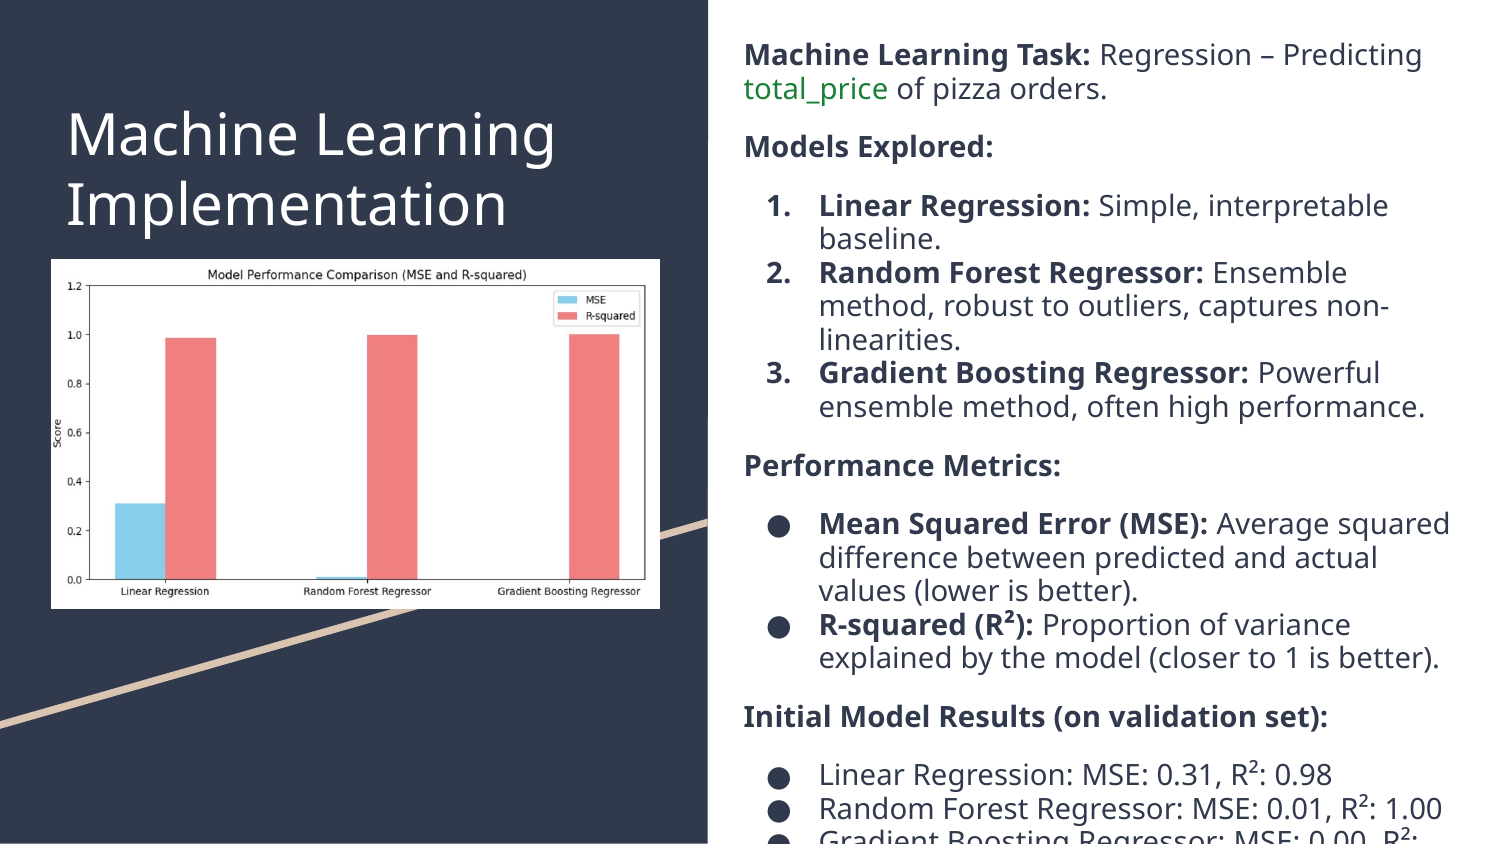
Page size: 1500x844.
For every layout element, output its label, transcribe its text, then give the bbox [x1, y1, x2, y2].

list Machine Learning Task: Regression – Predicting total_price of pizza orders. Models Explored: Linear Regression: Simple, interpretable baseline. Random Forest Regressor: Ensemble method, robust to outliers, captures non-linearities. Gradient Boosting Regressor: Powerful ensemble method, often high performance. Performance Metrics: Mean Squared Error (MSE): Average squared difference between predicted and actual values (lower is better). R-squared (R²): Proportion of variance explained by the model (closer to 1 is better). Initial Model Results (on validation set): Linear Regression: MSE: 0.31, R²: 0.98 Random Forest Regressor: MSE: 0.01, R²: 1.00 Gradient Boosting Regressor: MSE: 0.00, R²: 1.00 [728, 23, 1488, 844]
picture [50, 258, 660, 609]
title Machine Learning Implementation [51, 82, 660, 258]
